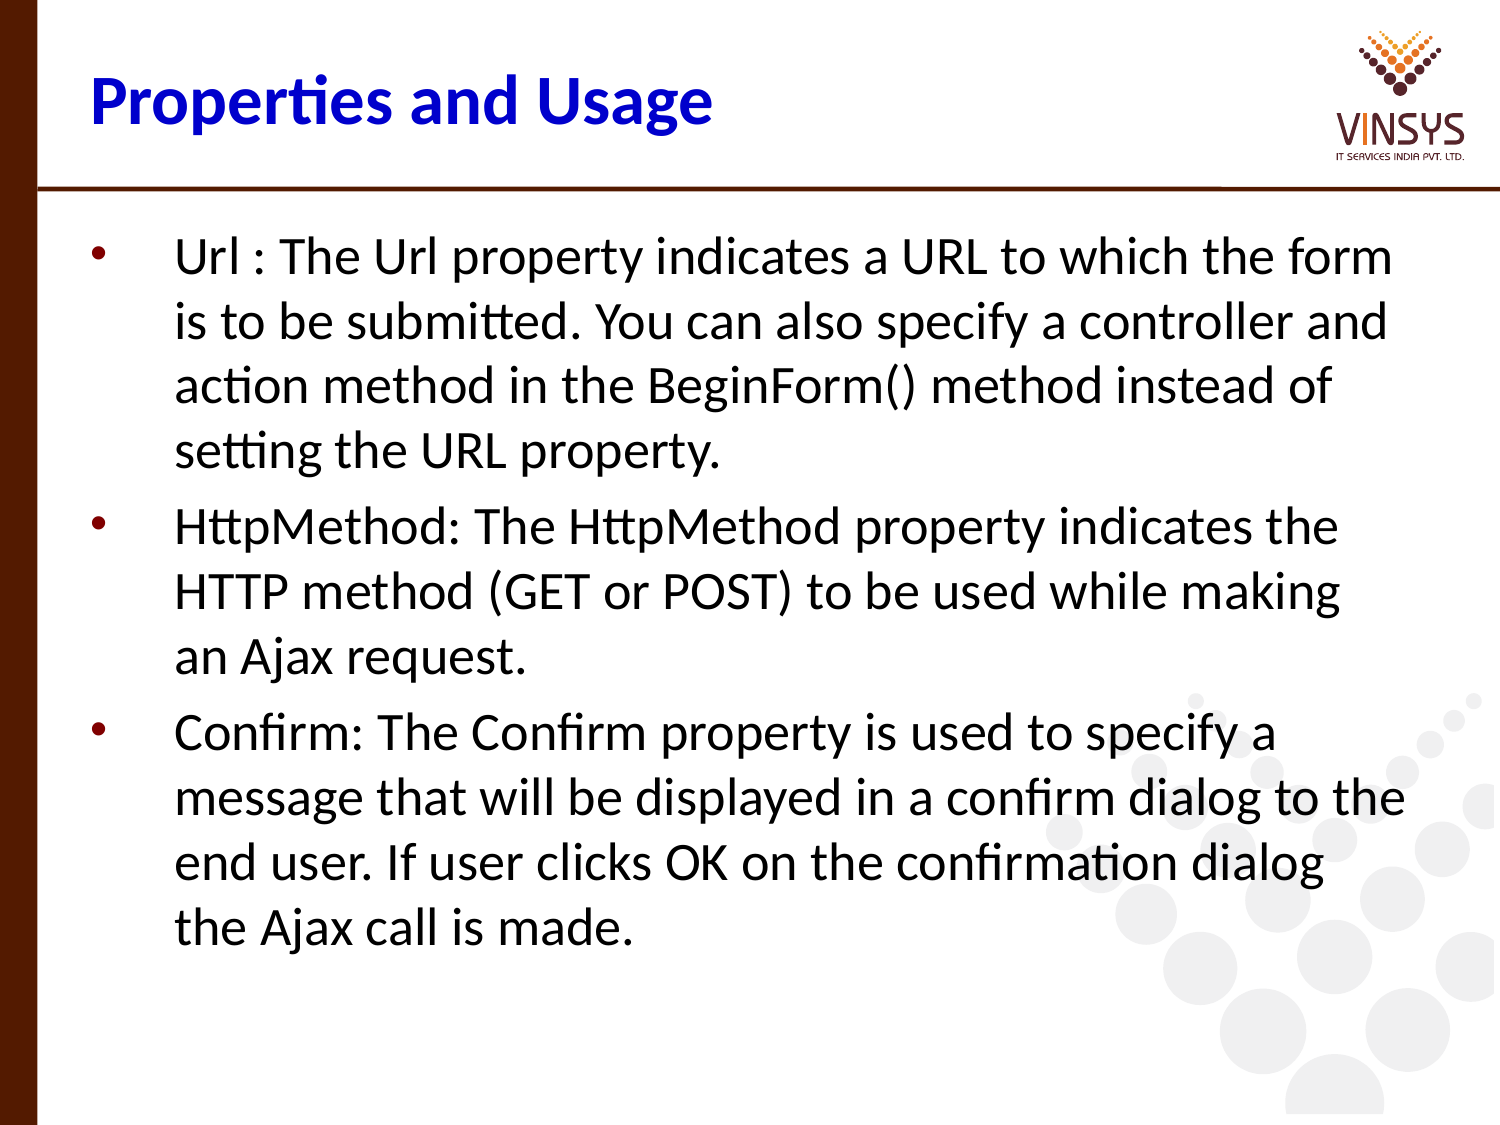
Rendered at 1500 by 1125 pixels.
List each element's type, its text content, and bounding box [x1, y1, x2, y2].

list Url : The Url property indicates a URL to which the form is to be submitted. You can also specify a controller and action method in the BeginForm() method instead of setting the URL property. HttpMethod: The HttpMethod property indicates the HTTP method (GET or POST) to be used while making an Ajax request. Confirm: The Confirm property is used to specify a message that will be displayed in a confirm dialog to the end user. If user clicks OK on the confirmation dialog the Ajax call is made. [74, 212, 1426, 1063]
title Properties and Usage [74, 20, 1313, 172]
